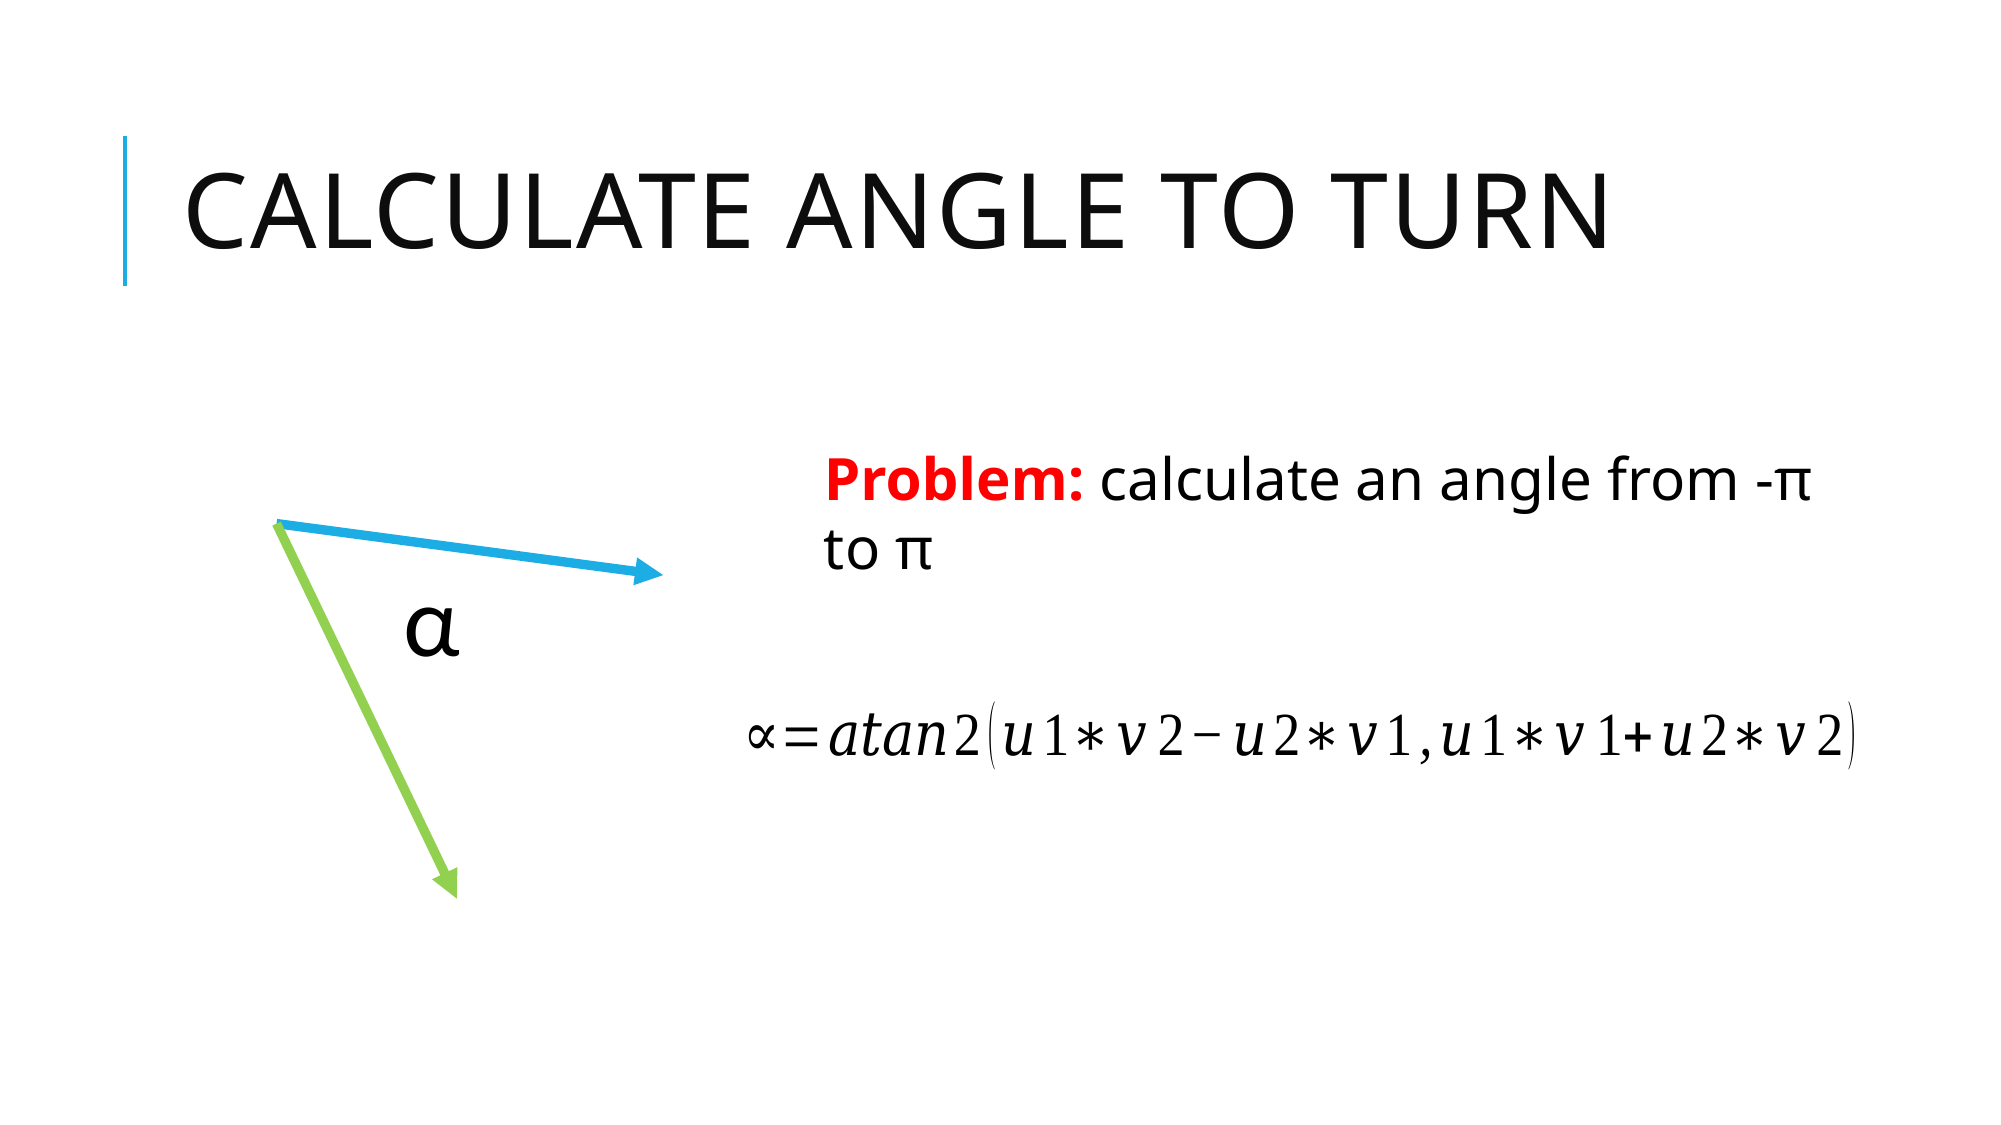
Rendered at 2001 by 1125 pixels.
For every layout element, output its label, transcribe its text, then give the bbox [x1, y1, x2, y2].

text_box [462, 523, 664, 576]
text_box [276, 523, 458, 899]
title Calculate angle to turn [168, 96, 1763, 342]
text_box α [464, 549, 776, 685]
text_box Problem: calculate an angle from -π to π [809, 434, 1907, 589]
